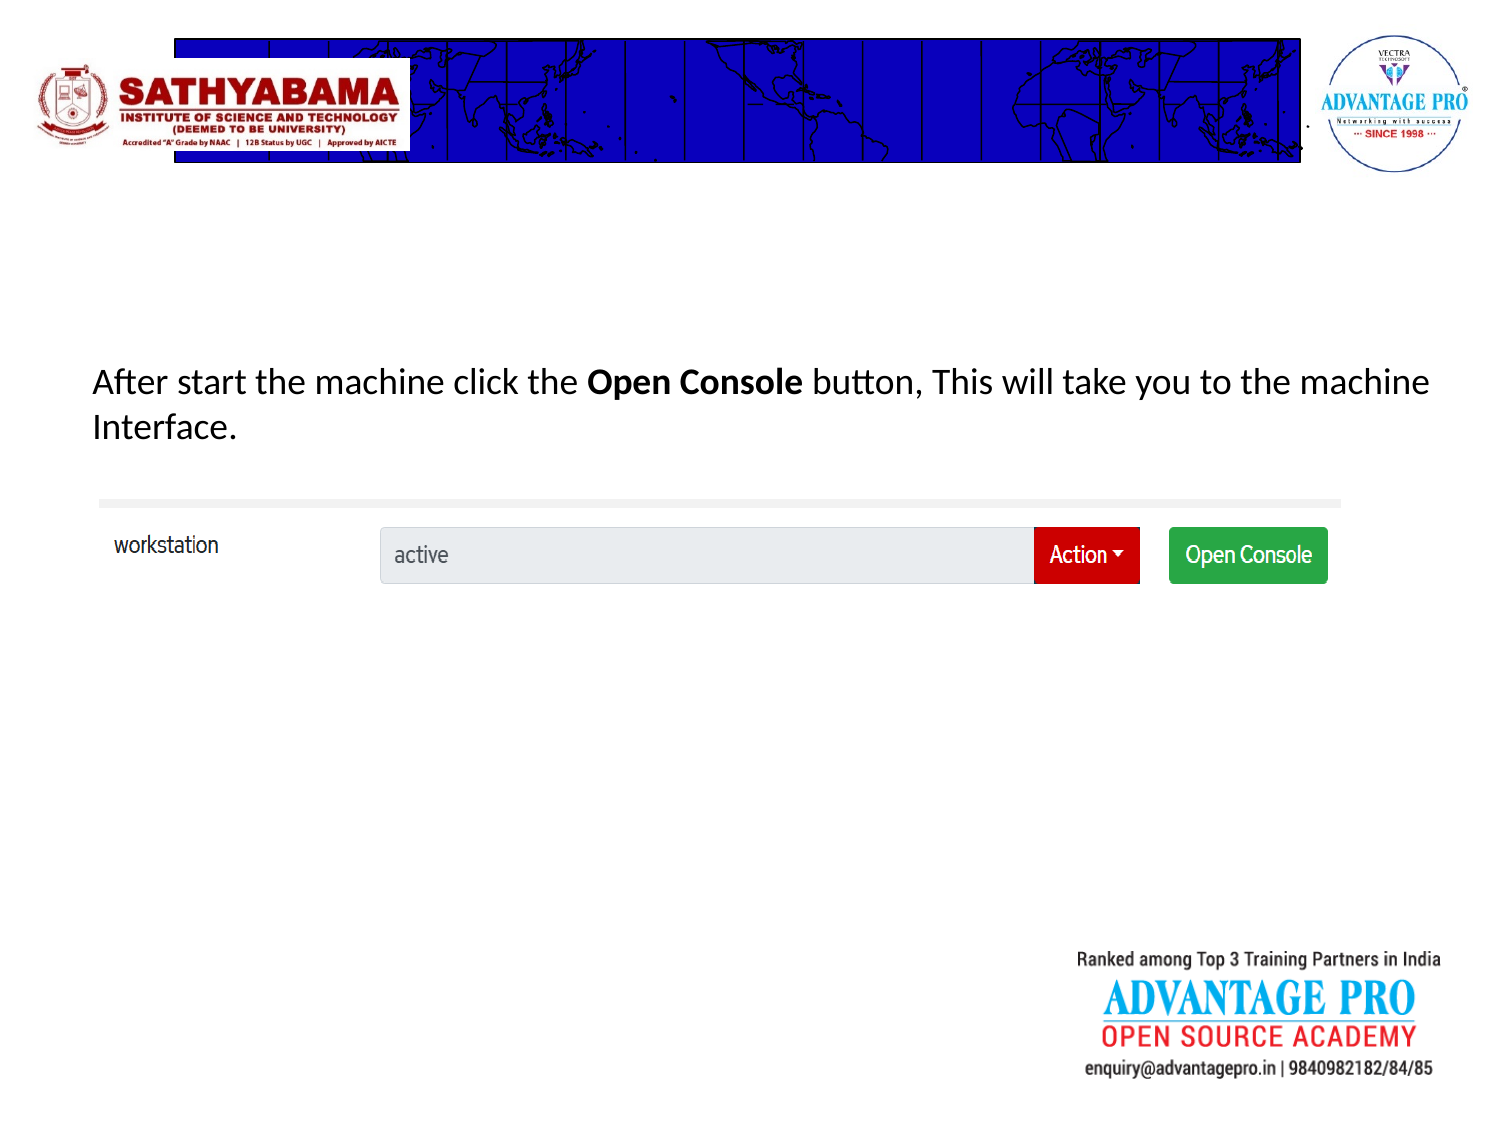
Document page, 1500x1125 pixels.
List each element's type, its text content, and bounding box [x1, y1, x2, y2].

picture [25, 58, 410, 151]
text_box After start the machine click the Open Console button, This will take you to the machine Interface. [77, 349, 1455, 455]
picture [1078, 951, 1441, 1079]
picture [1315, 24, 1473, 183]
picture [99, 499, 1341, 611]
